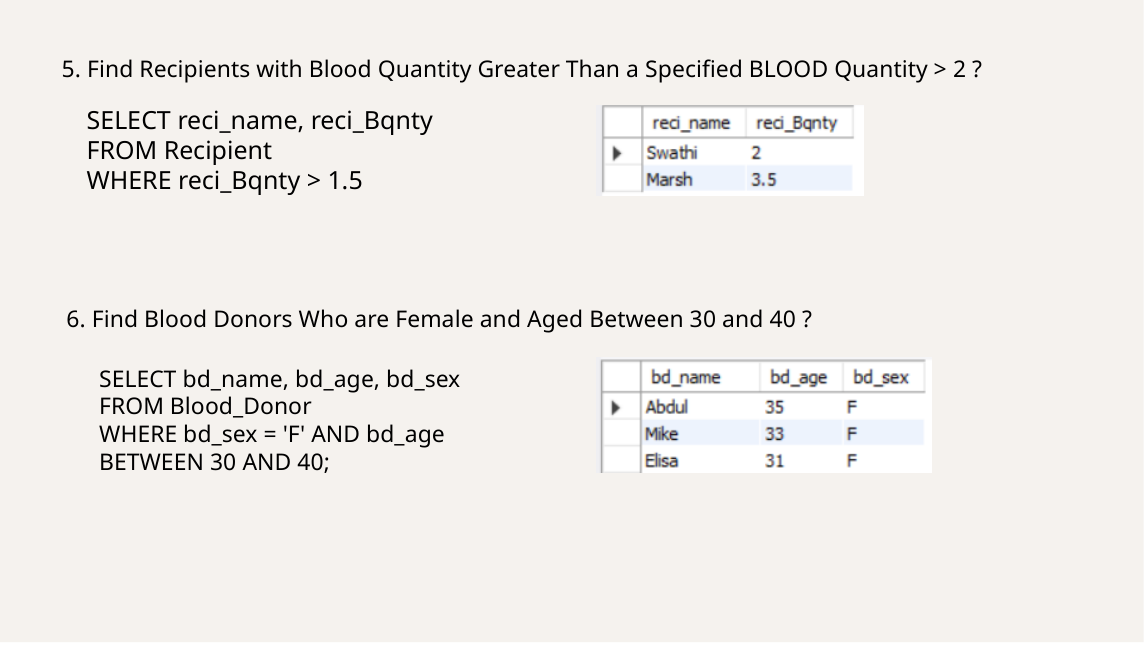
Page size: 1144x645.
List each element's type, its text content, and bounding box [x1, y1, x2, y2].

text_box 5. Find Recipients with Blood Quantity Greater Than a Specified BLOOD Quantity > 2 ? [46, 47, 1035, 90]
picture [596, 105, 864, 196]
text_box SELECT reci_name, reci_Bqnty FROM Recipient WHERE reci_Bqnty > 1.5 [71, 97, 644, 202]
text_box SELECT bd_name, bd_age, bd_sex FROM Blood_Donor WHERE bd_sex = 'F' AND bd_age BETWEEN 30 AND 40; [84, 357, 521, 482]
picture [595, 357, 932, 473]
text_box 6. Find Blood Donors Who are Female and Aged Between 30 and 40 ? [51, 297, 1065, 340]
